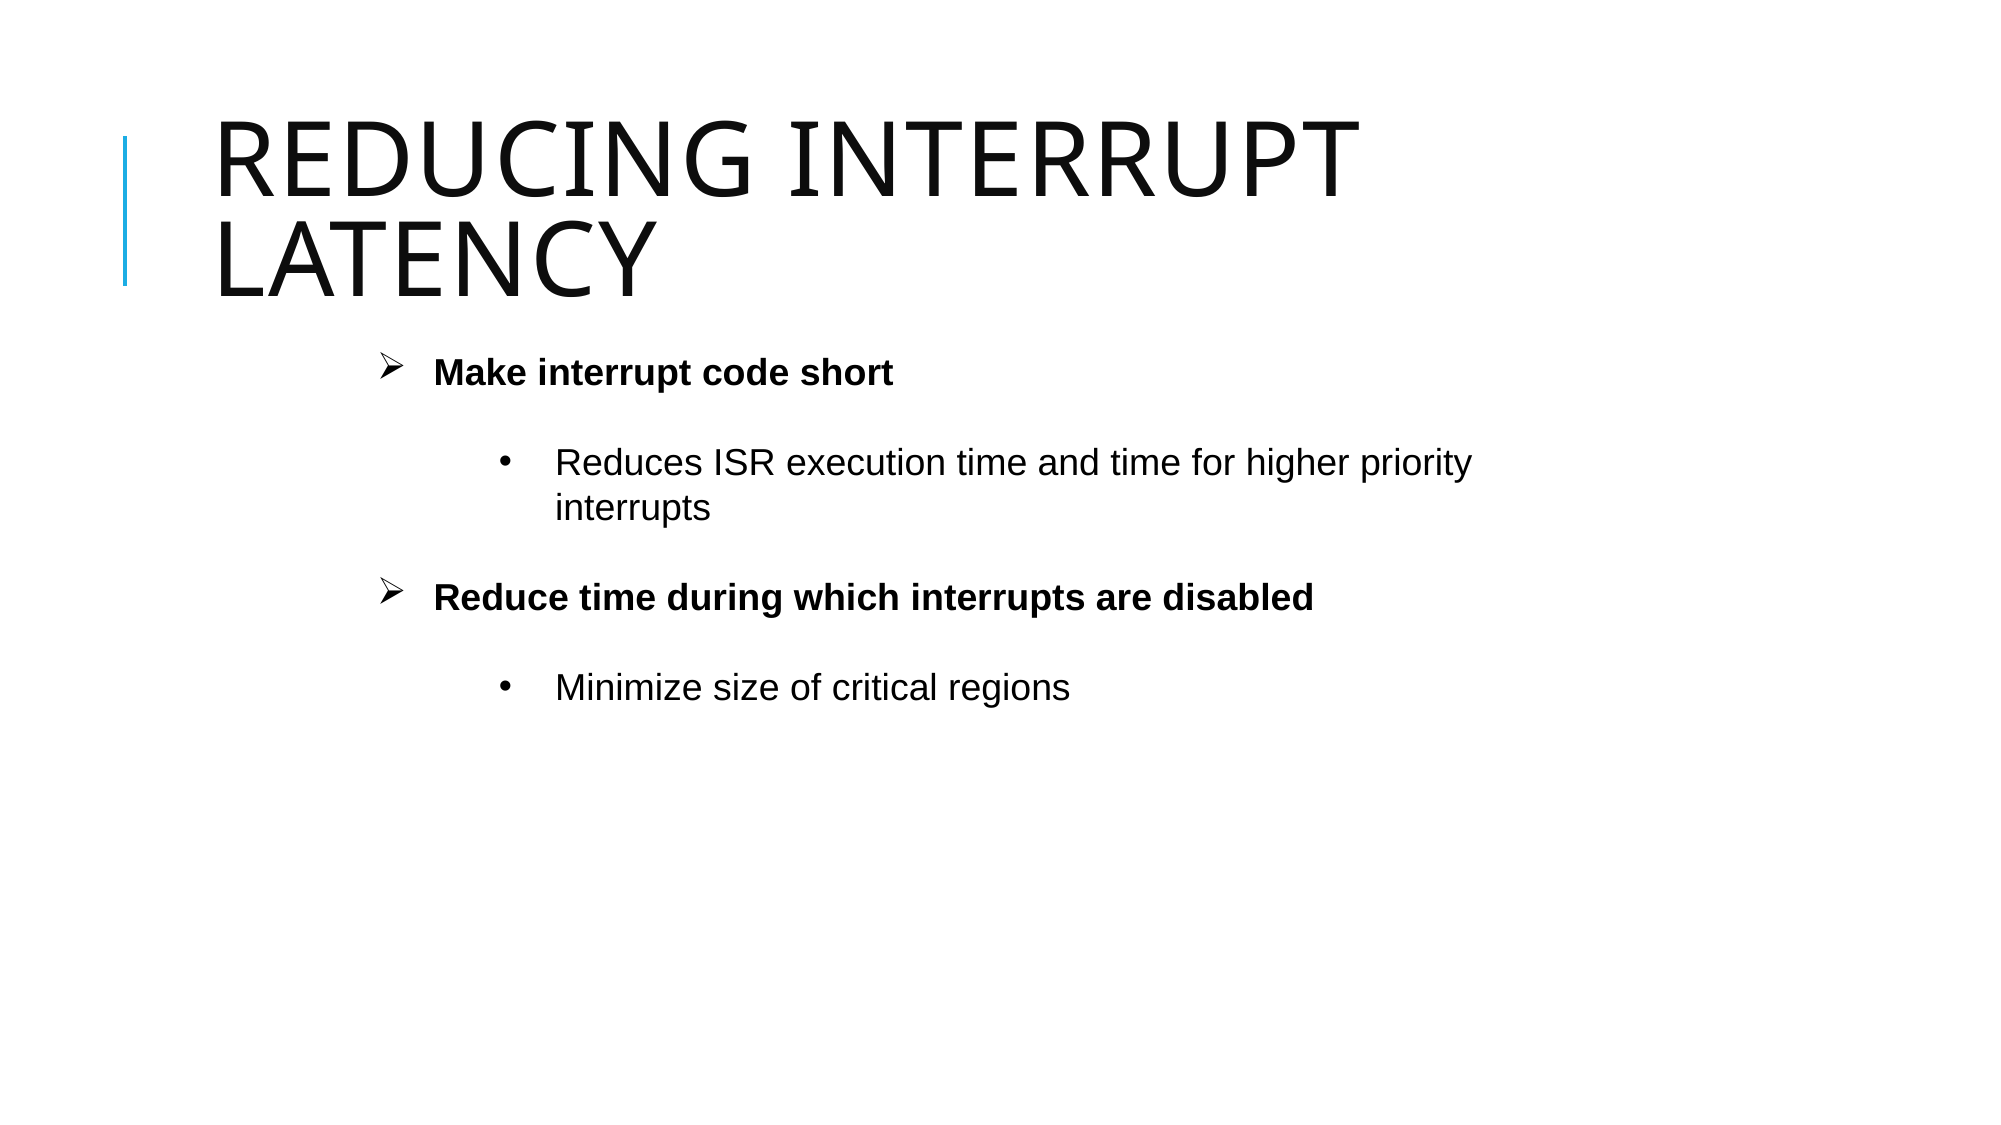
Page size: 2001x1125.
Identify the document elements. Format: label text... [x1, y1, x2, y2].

title Reducing Interrupt Latency [196, 123, 1472, 311]
text_box Make interrupt code short Reduces ISR execution time and time for higher priority interrupts Reduce time during which interrupts are disabled Minimize size of critical regions [362, 337, 1638, 900]
